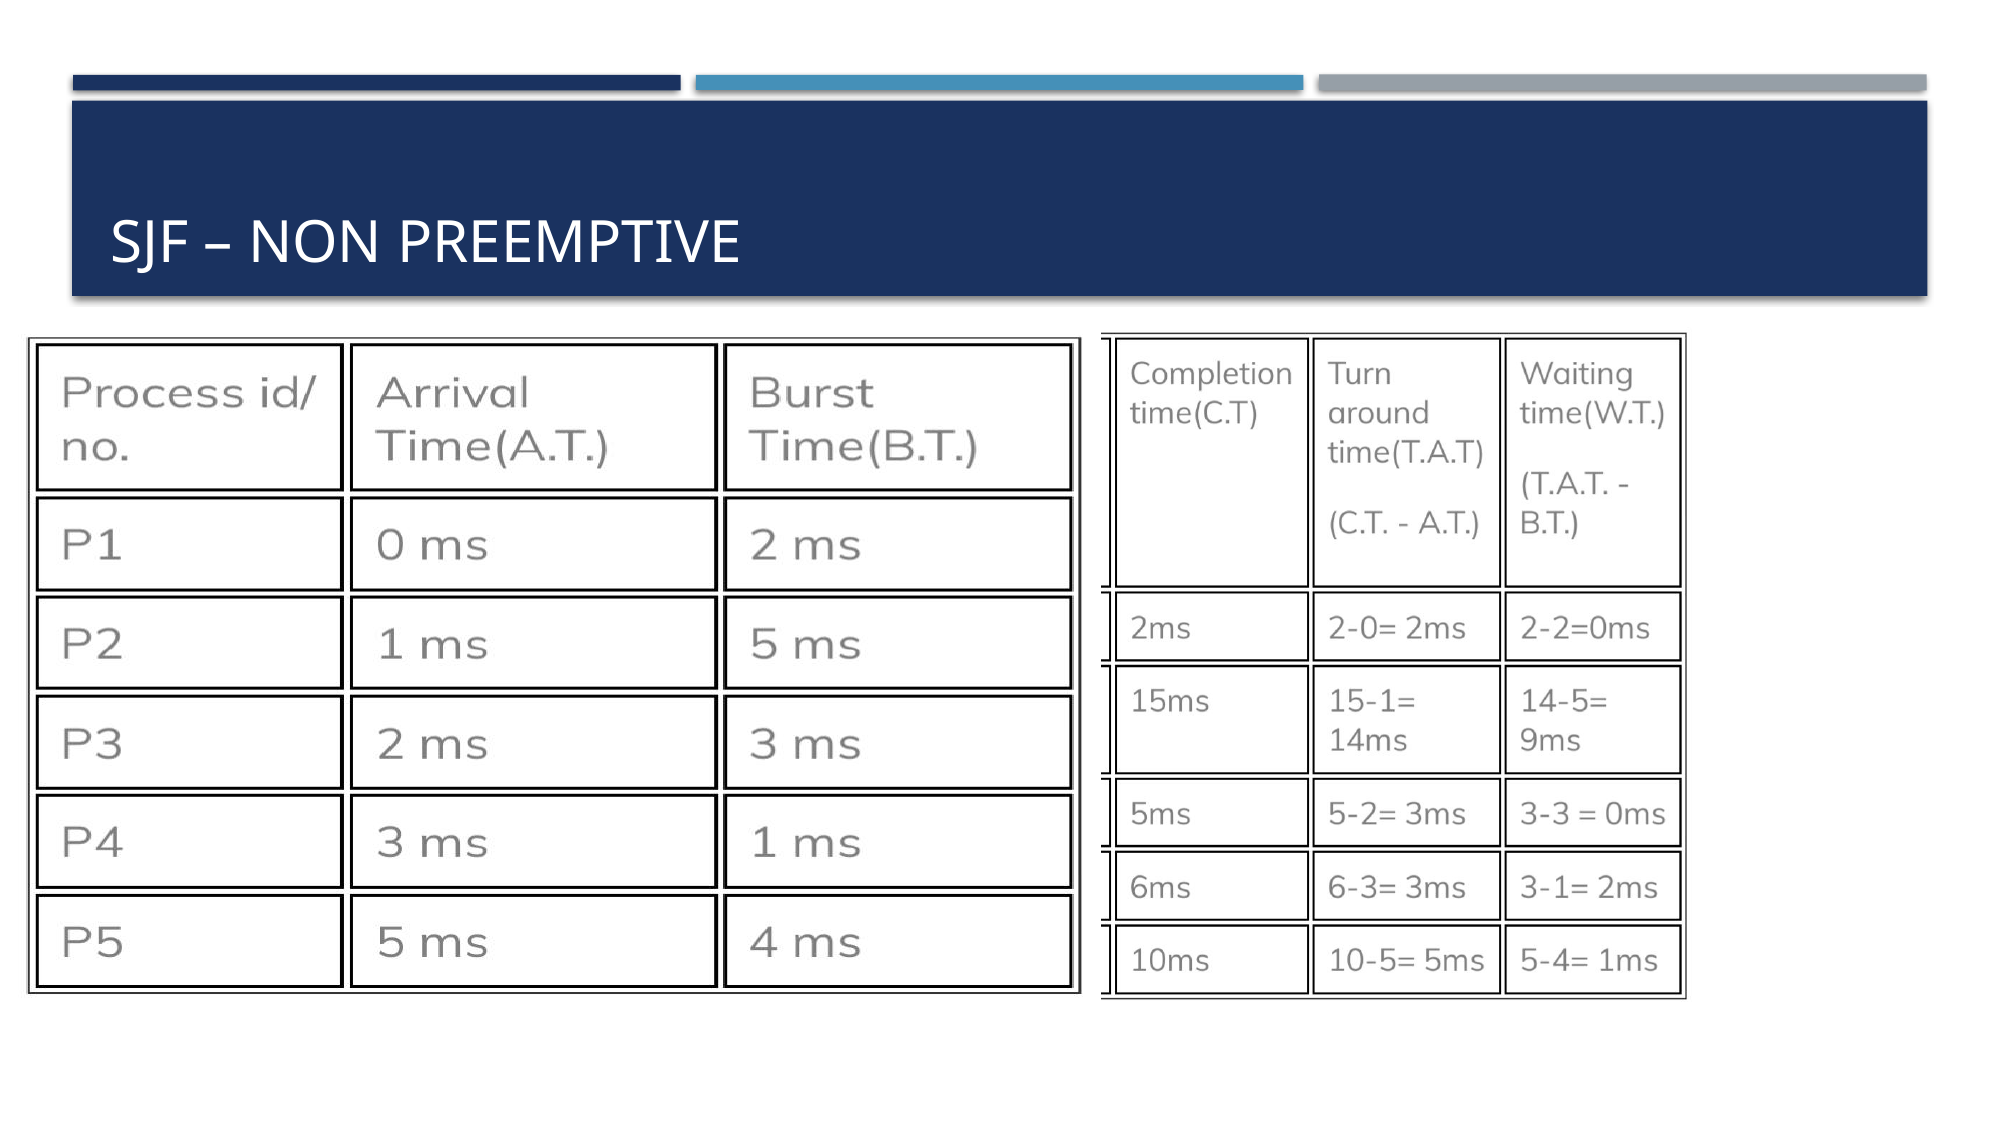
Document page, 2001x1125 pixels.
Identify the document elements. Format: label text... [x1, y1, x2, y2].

picture [0, 310, 1707, 1046]
title Sjf – non preemptive [95, 115, 1905, 282]
